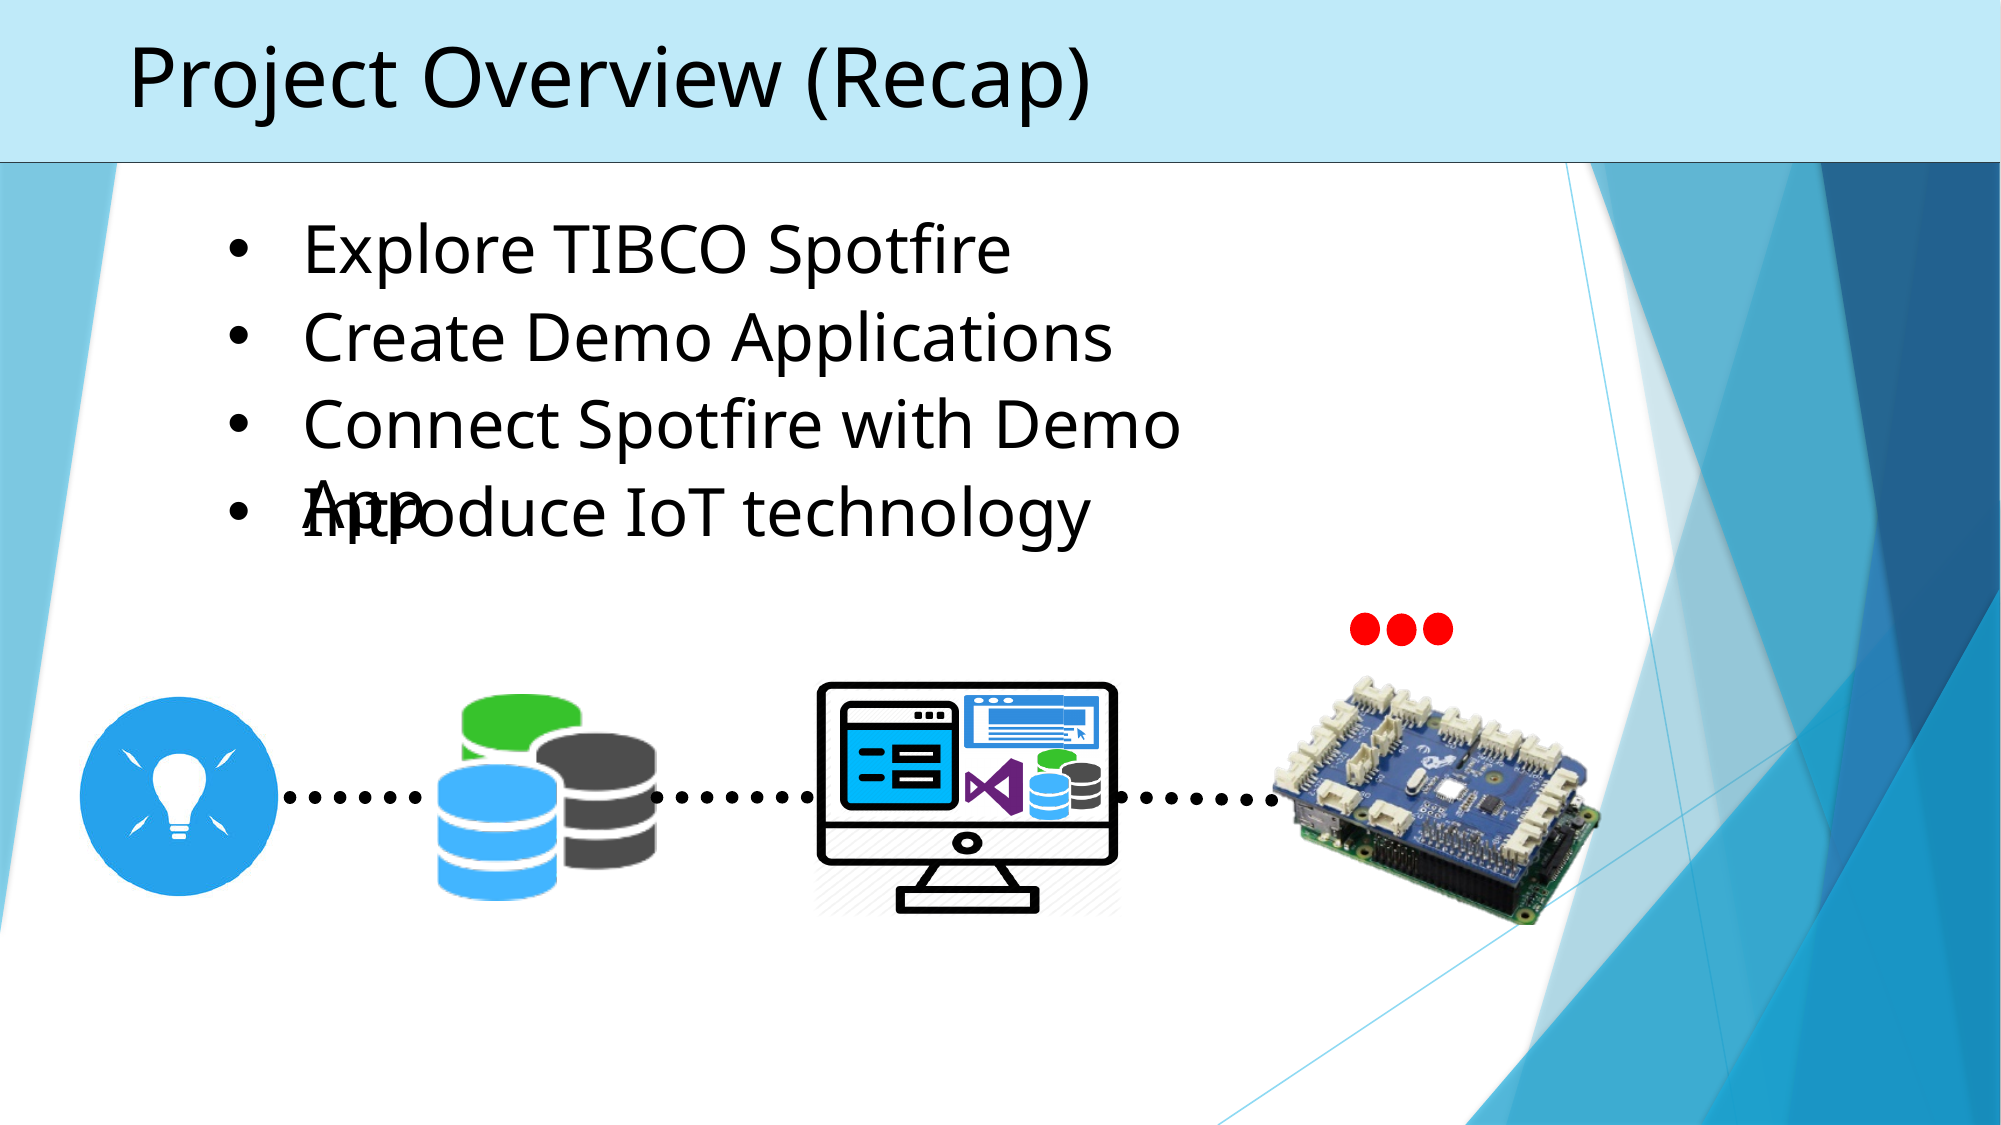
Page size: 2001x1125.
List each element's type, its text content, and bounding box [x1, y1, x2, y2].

text_box [0, 0, 2000, 164]
text_box Create Demo Applications [212, 287, 1250, 374]
text_box Project Overview (Recap) [112, 16, 1538, 232]
text_box Introduce IoT technology [212, 462, 1295, 558]
picture [436, 693, 658, 902]
picture [74, 693, 291, 902]
text_box Explore TIBCO Spotfire [212, 232, 1250, 287]
text_box Connect Spotfire with Demo App [212, 374, 1295, 462]
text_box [1351, 613, 1453, 646]
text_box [811, 677, 1122, 917]
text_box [1120, 796, 1274, 801]
picture [1272, 675, 1608, 926]
